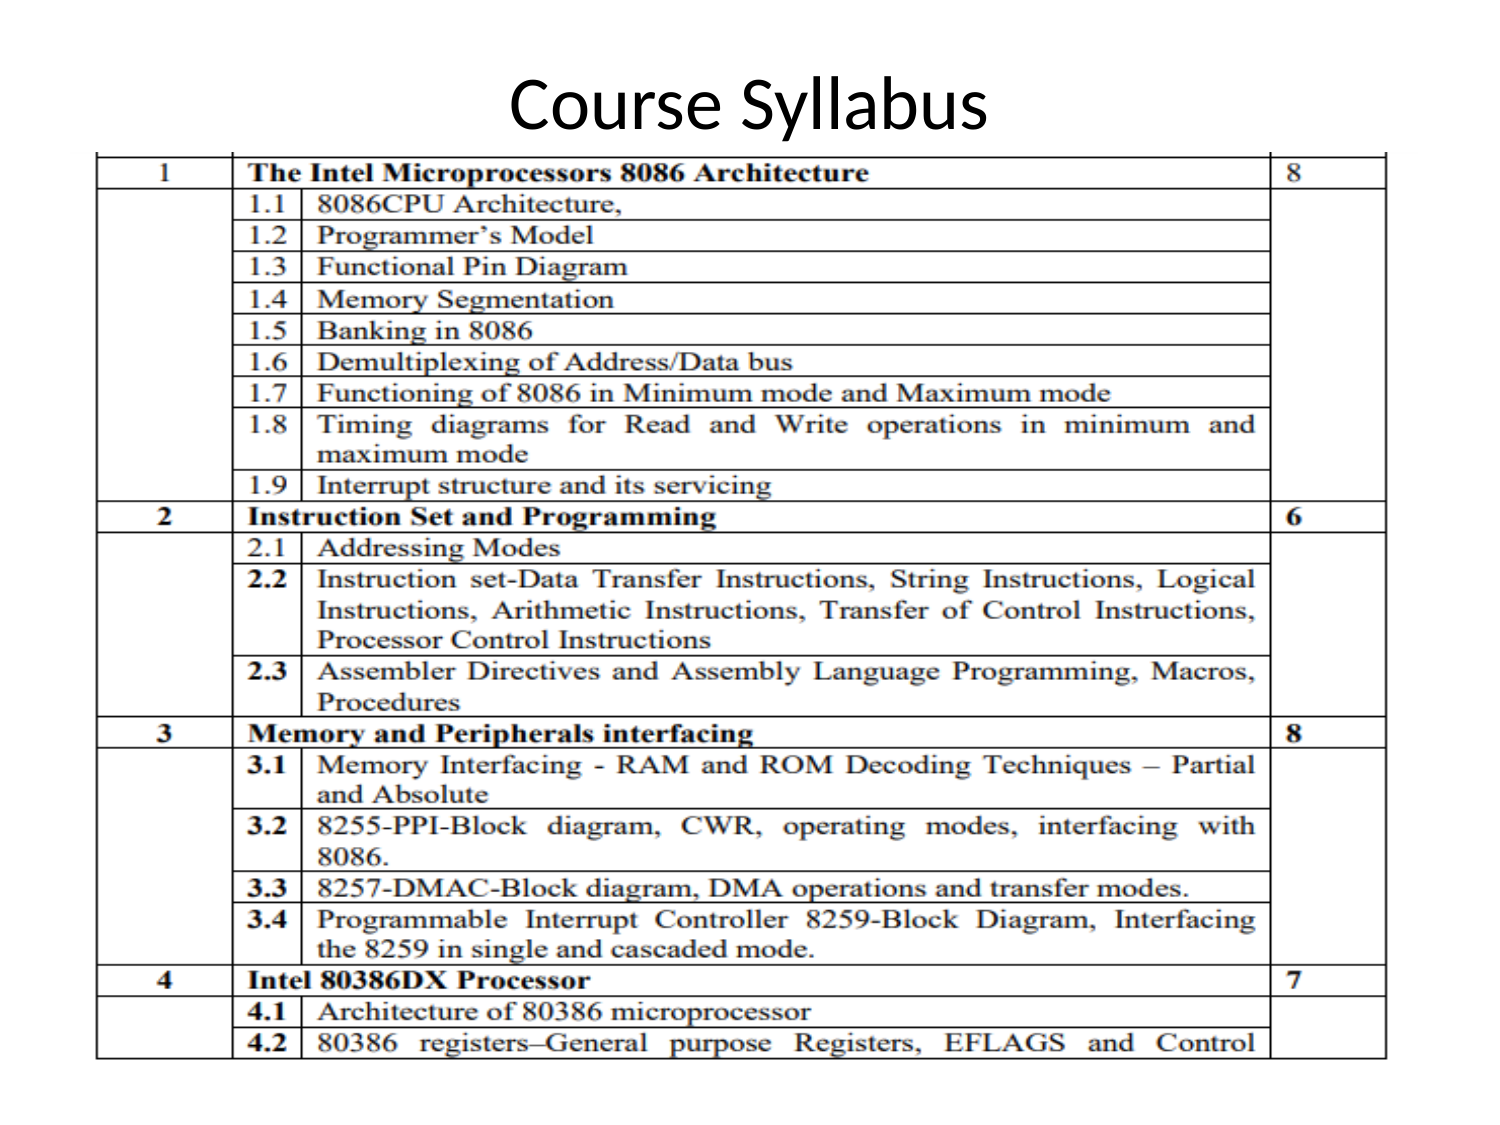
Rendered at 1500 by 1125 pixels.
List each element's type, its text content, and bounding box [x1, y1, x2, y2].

title Course Syllabus [75, 45, 1425, 153]
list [70, 152, 1419, 1069]
